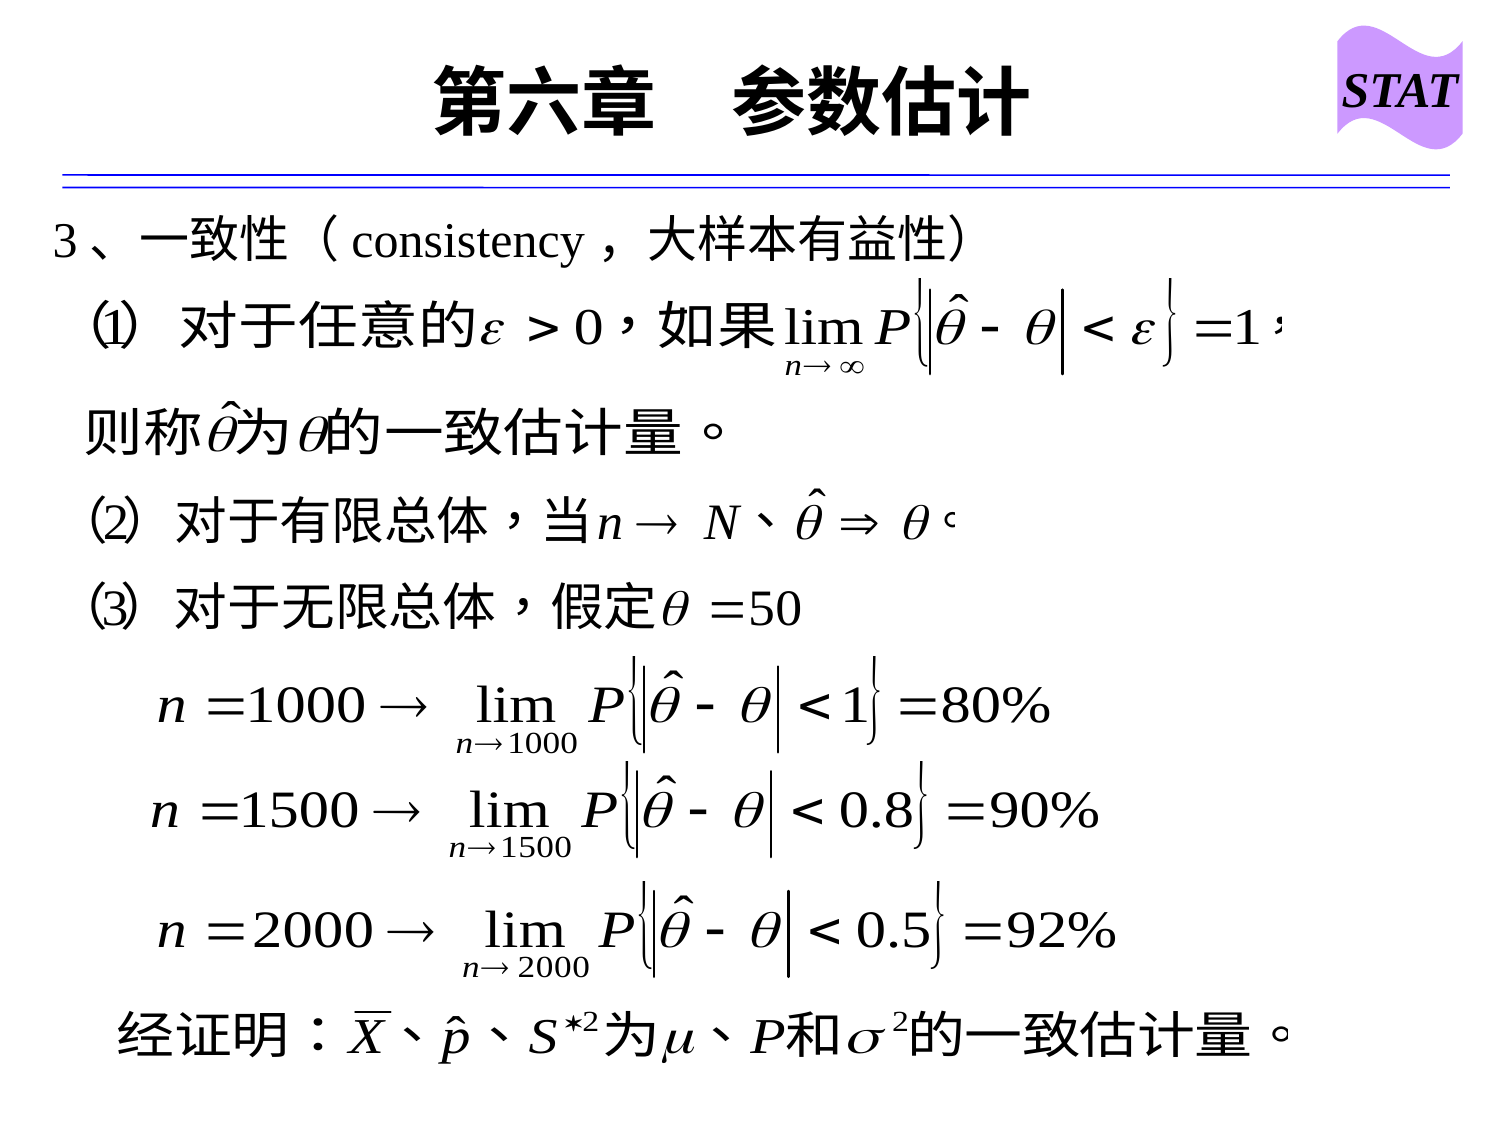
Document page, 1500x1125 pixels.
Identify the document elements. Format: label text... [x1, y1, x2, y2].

title 第六章 参数估计 [74, 49, 1388, 151]
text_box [147, 656, 1060, 767]
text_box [140, 761, 1113, 872]
text_box STAT [1337, 25, 1463, 150]
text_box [76, 479, 956, 557]
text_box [109, 999, 1288, 1075]
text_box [147, 881, 1130, 991]
subtitle 3、一致性（consistency，大样本有益性） [37, 199, 1463, 1088]
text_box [76, 278, 1282, 469]
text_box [76, 573, 812, 643]
